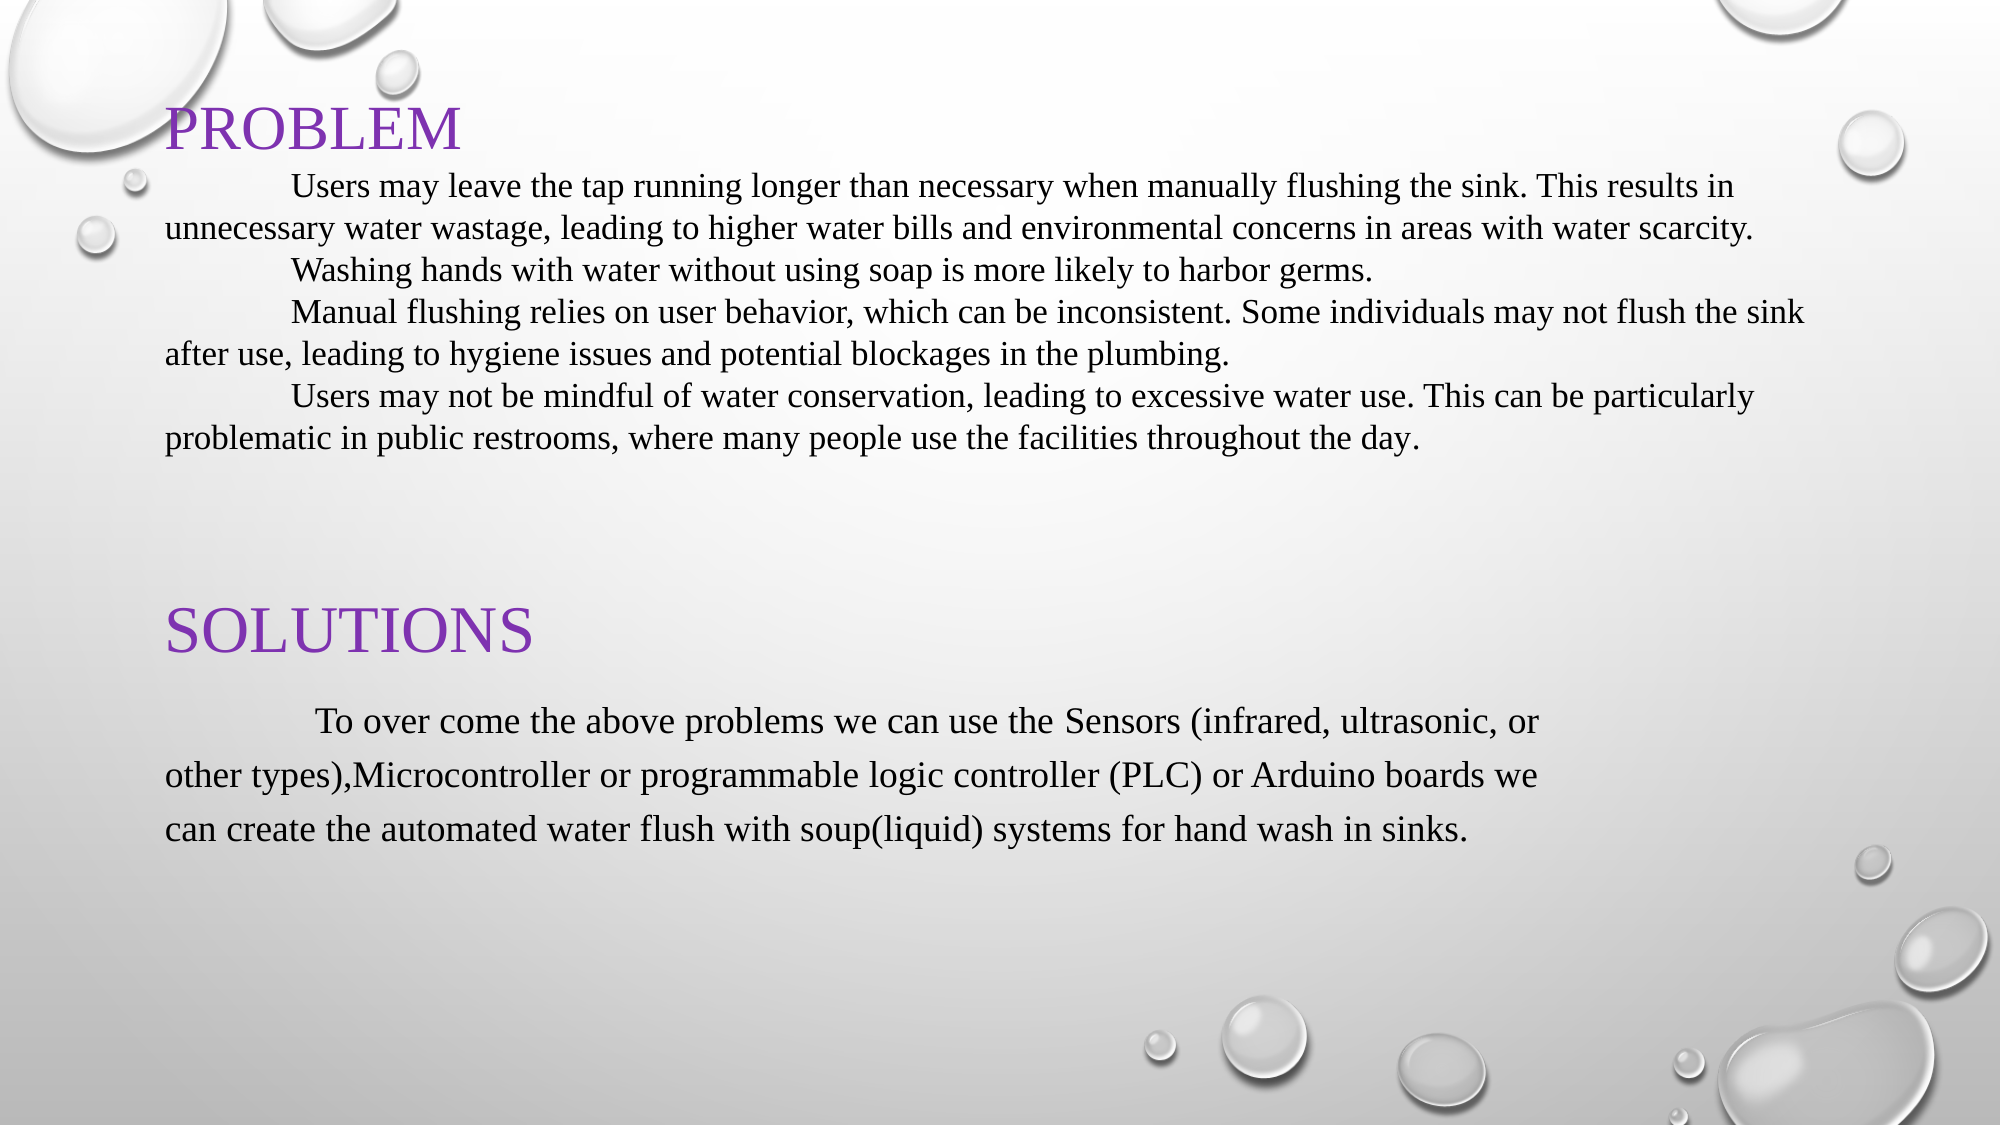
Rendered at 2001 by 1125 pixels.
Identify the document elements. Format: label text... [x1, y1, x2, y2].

list Solutions To over come the above problems we can use the Sensors (infrared, ultrasonic, or other types),Microcontroller or programmable logic controller (PLC) or Arduino boards we can create the automated water flush with soup(liquid) systems for hand wash in sinks. [149, 562, 1581, 904]
picture [0, 0, 2000, 1125]
title PROBLEM Users may leave the tap running longer than necessary when manually flushing the sink. This results in unnecessary water wastage, leading to higher water bills and environmental concerns in areas with water scarcity. Washing hands with water without using soap is more likely to harbor germs. Manual flushing relies on user behavior, which can be inconsistent. Some individuals may not flush the sink after use, leading to hygiene issues and potential blockages in the plumbing. Users may not be mindful of water conservation, leading to excessive water use. This can be particularly problematic in public restrooms, where many people use the facilities throughout the day. [149, 75, 1850, 469]
